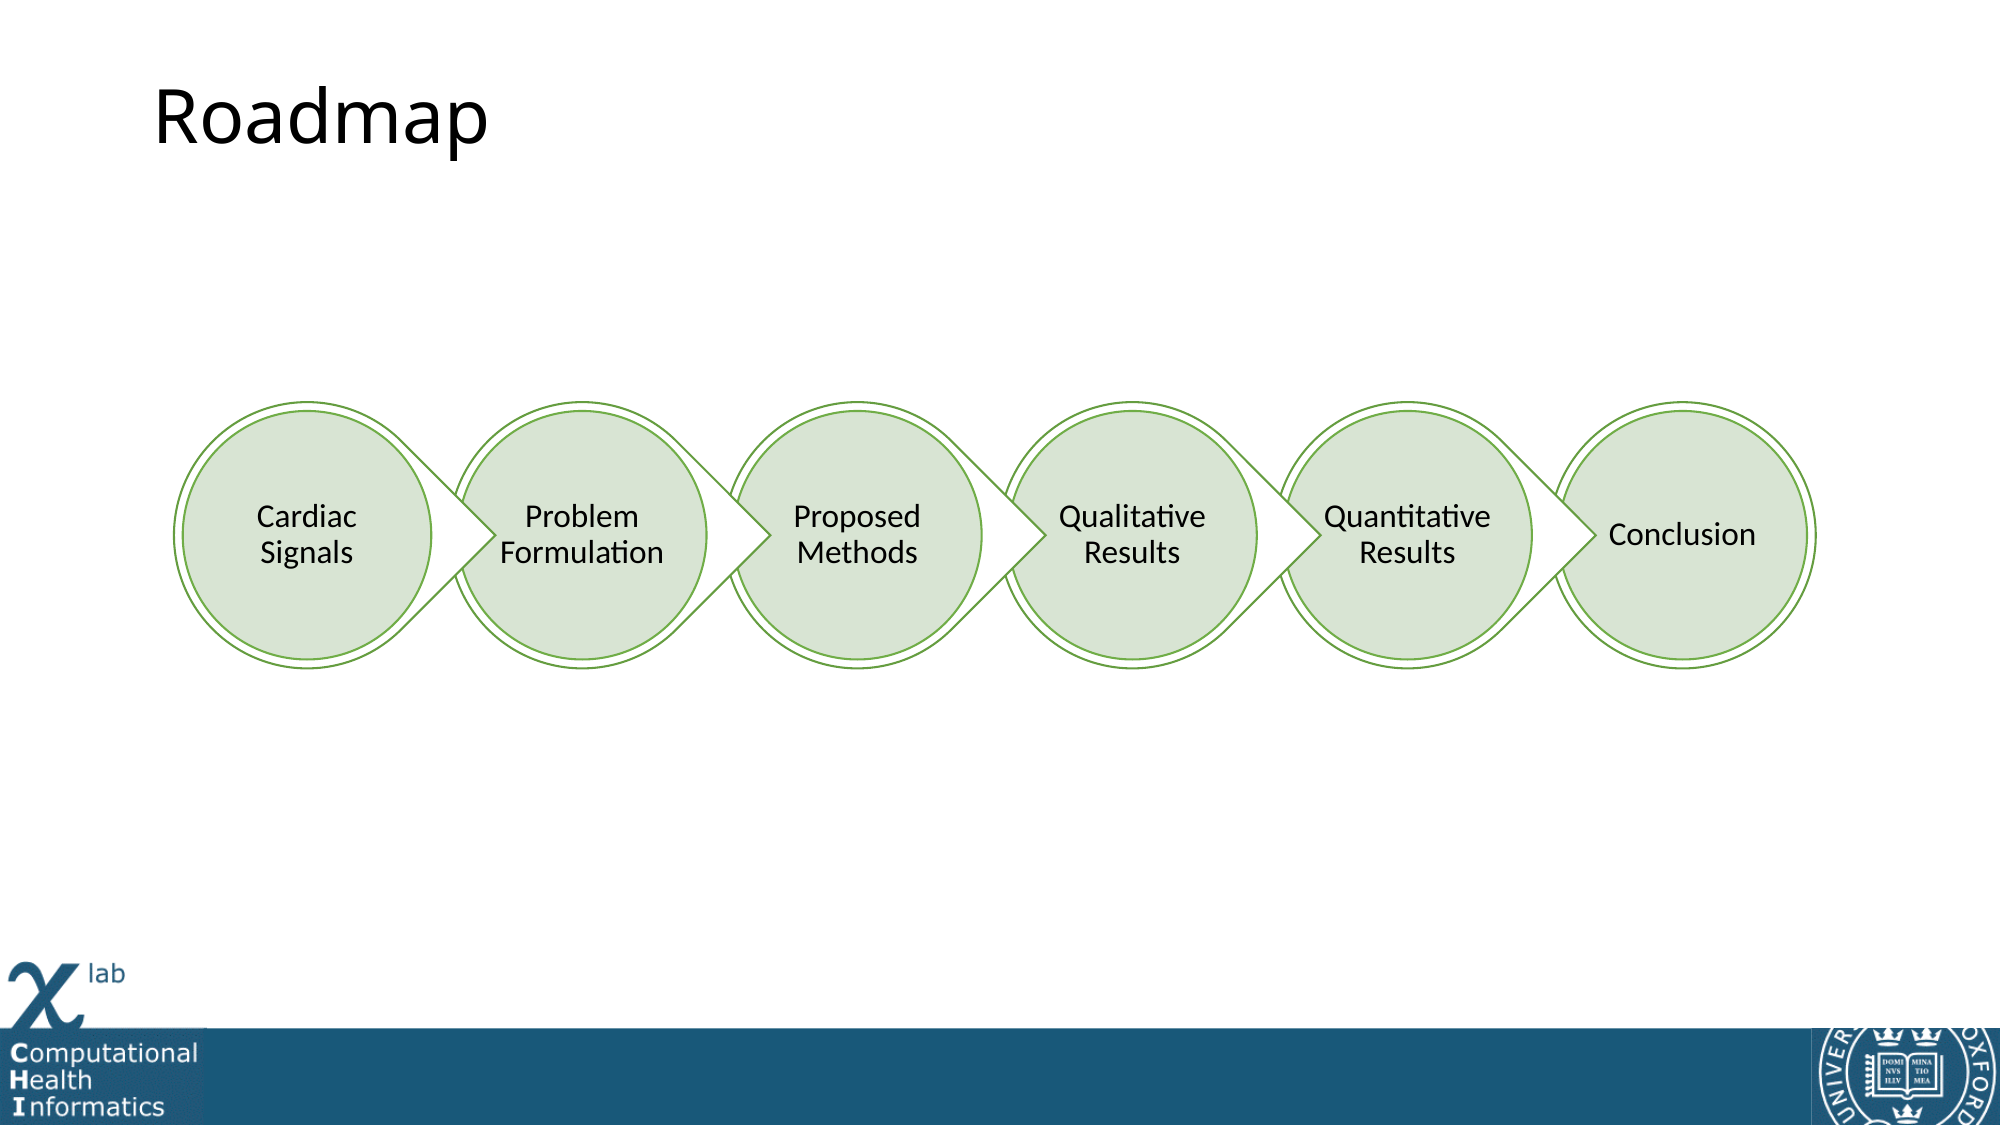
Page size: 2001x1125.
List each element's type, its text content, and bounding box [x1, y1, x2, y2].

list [104, 178, 1830, 893]
title Roadmap [137, 59, 1863, 179]
picture [1812, 1028, 2000, 1125]
picture [0, 960, 207, 1125]
